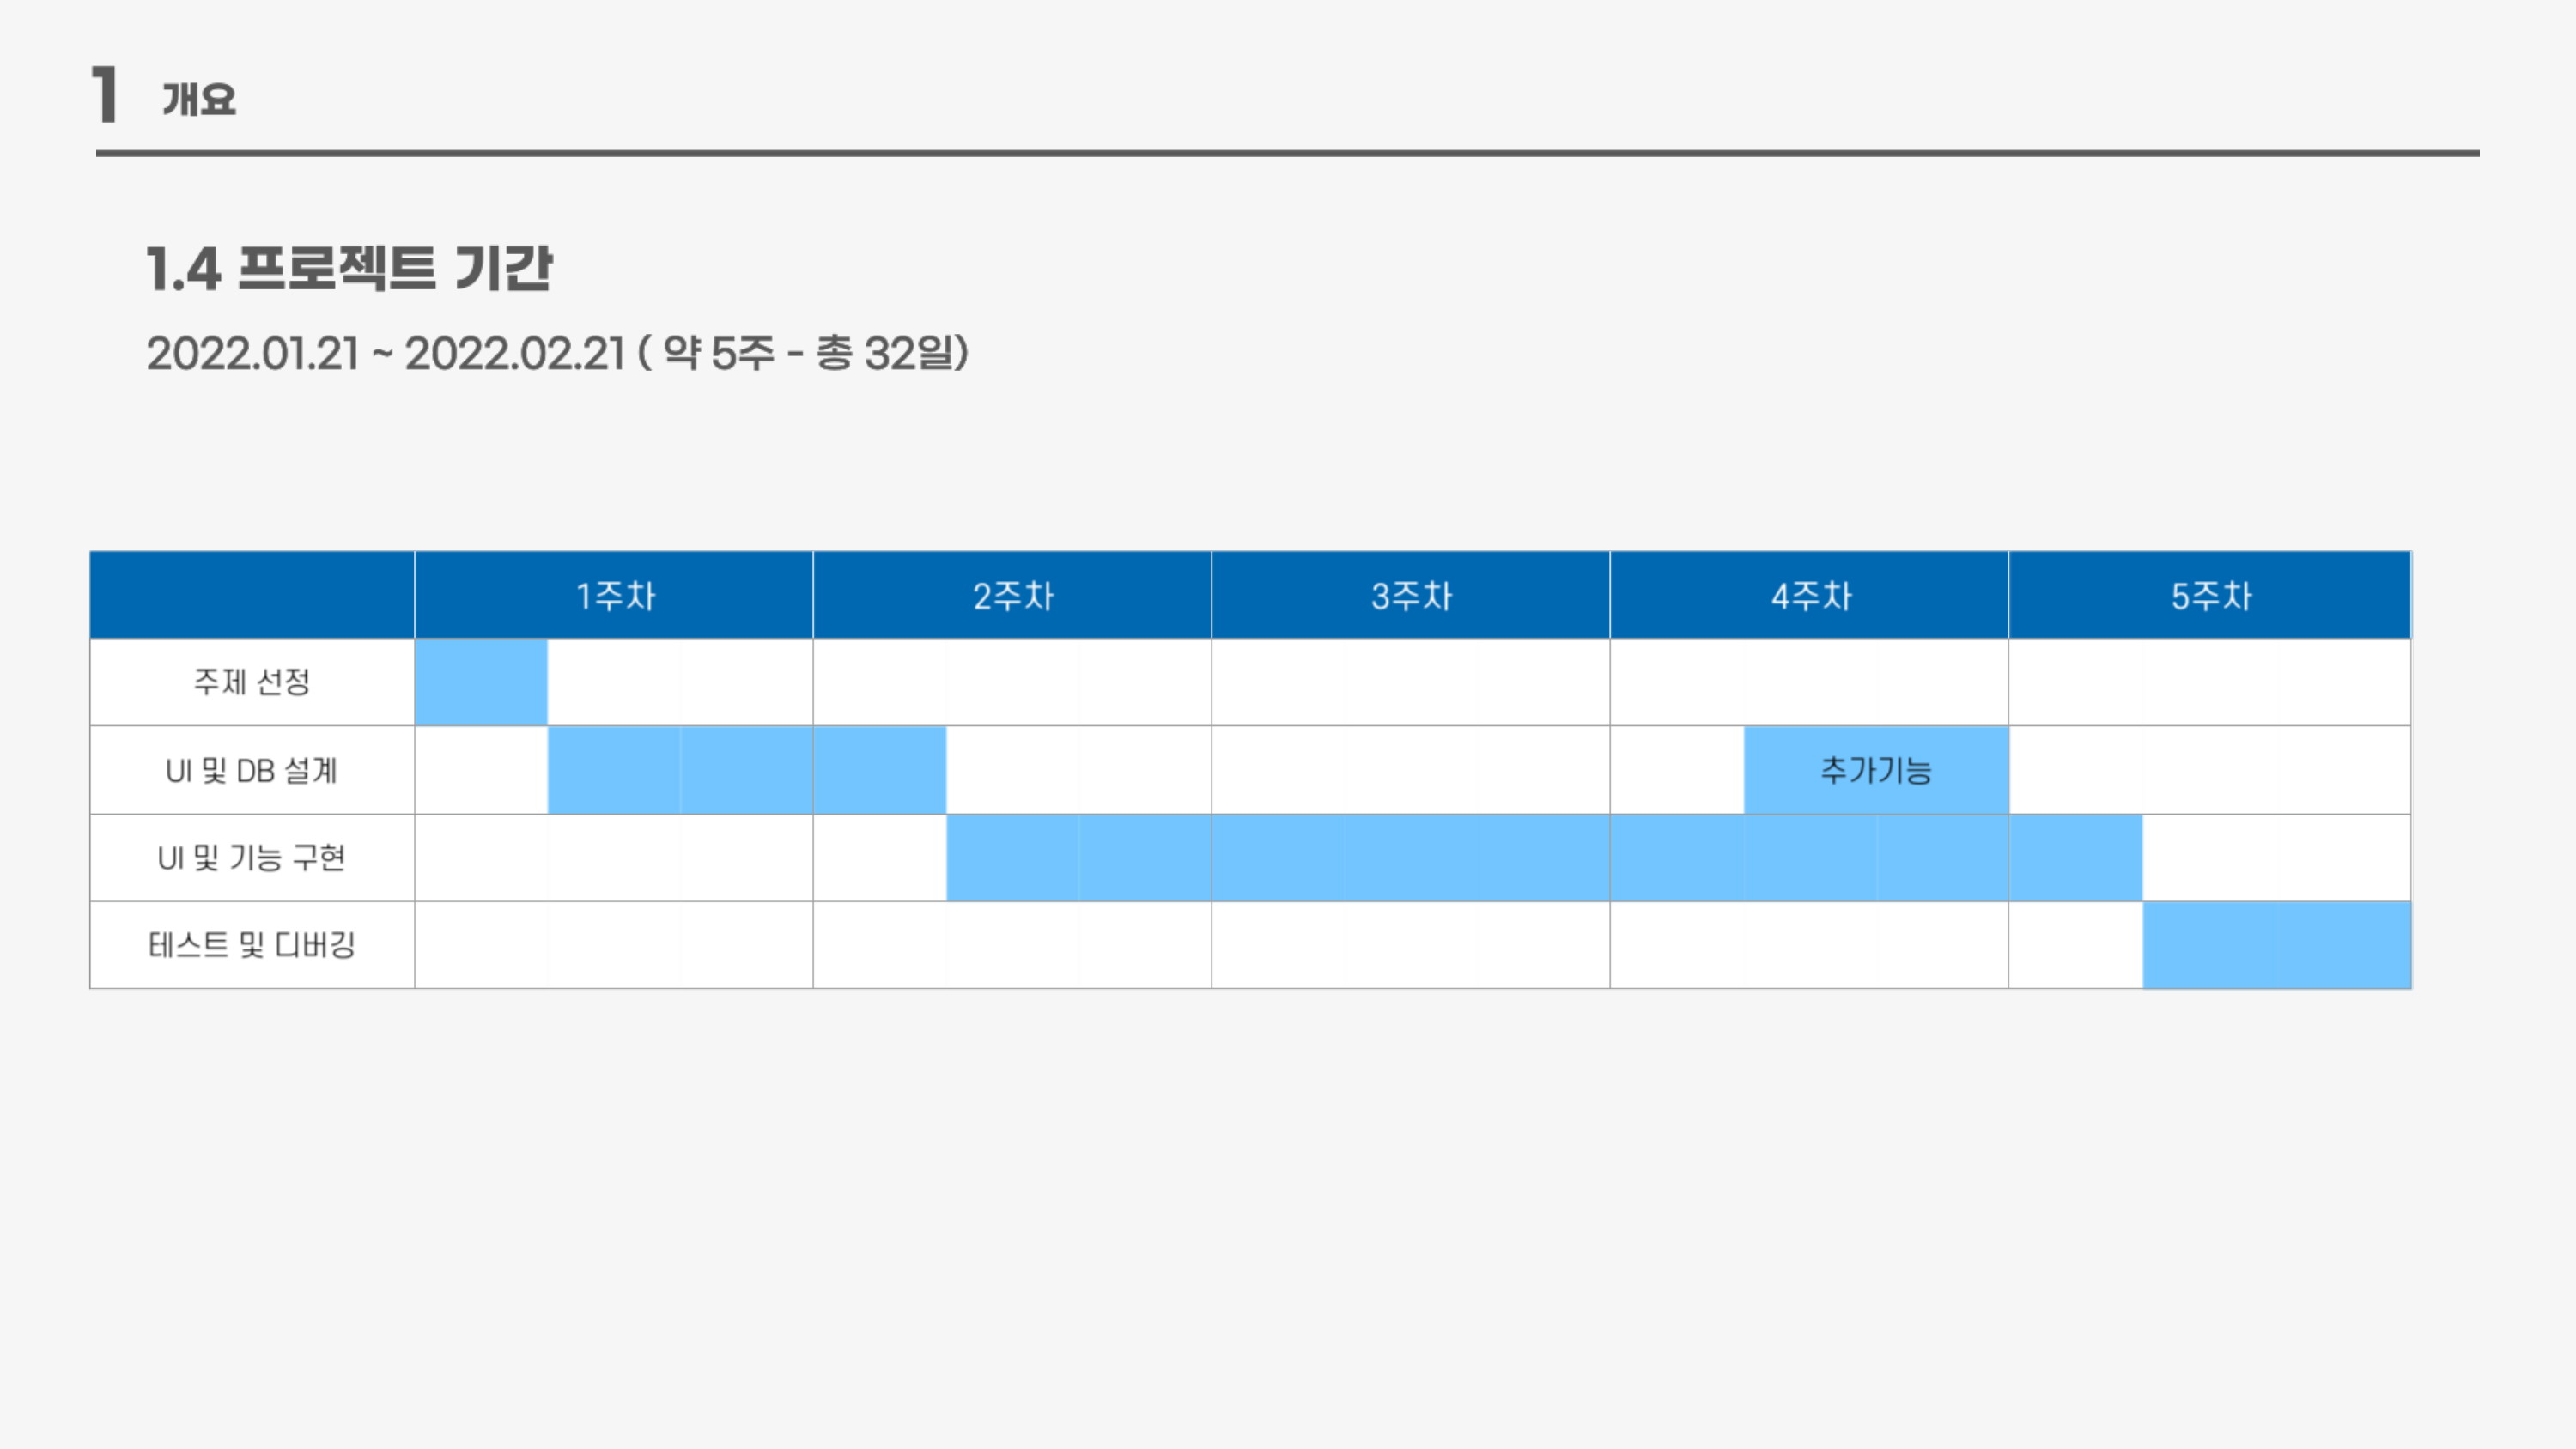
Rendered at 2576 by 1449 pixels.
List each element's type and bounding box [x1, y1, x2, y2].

picture [80, 42, 254, 155]
text_box [95, 141, 2480, 167]
picture [138, 228, 578, 316]
picture [0, 324, 2576, 1210]
